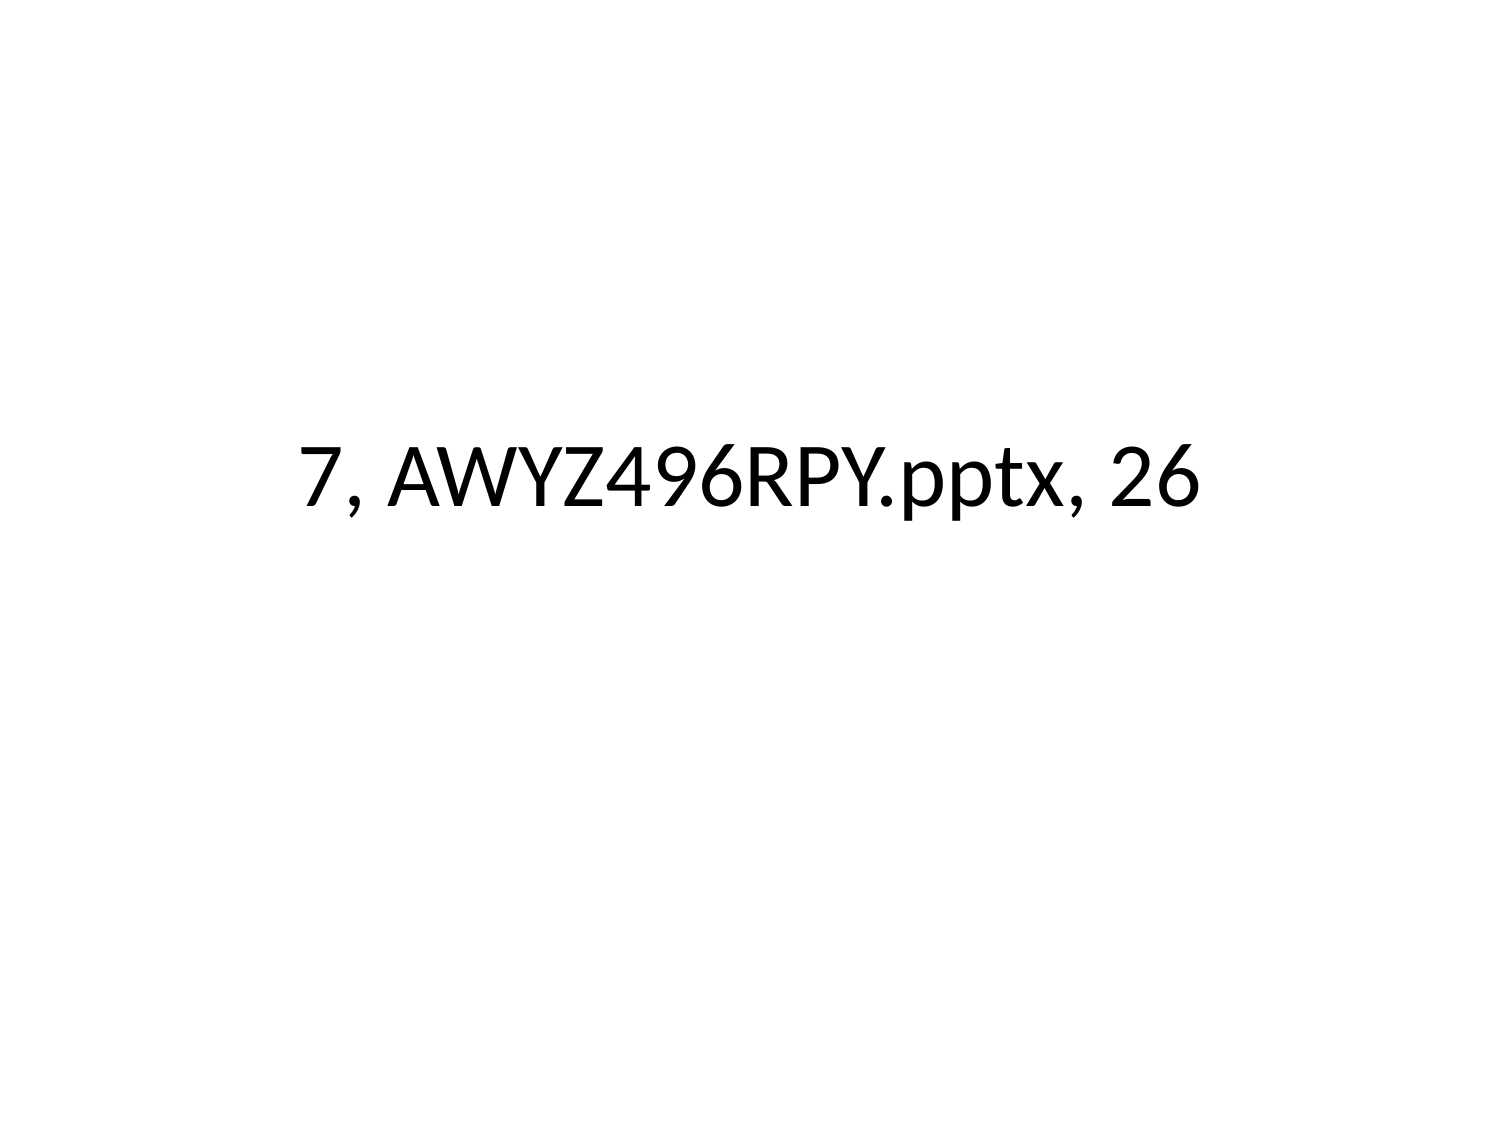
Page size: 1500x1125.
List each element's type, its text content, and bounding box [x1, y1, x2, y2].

title 7, AWYZ496RPY.pptx, 26 [112, 349, 1388, 591]
